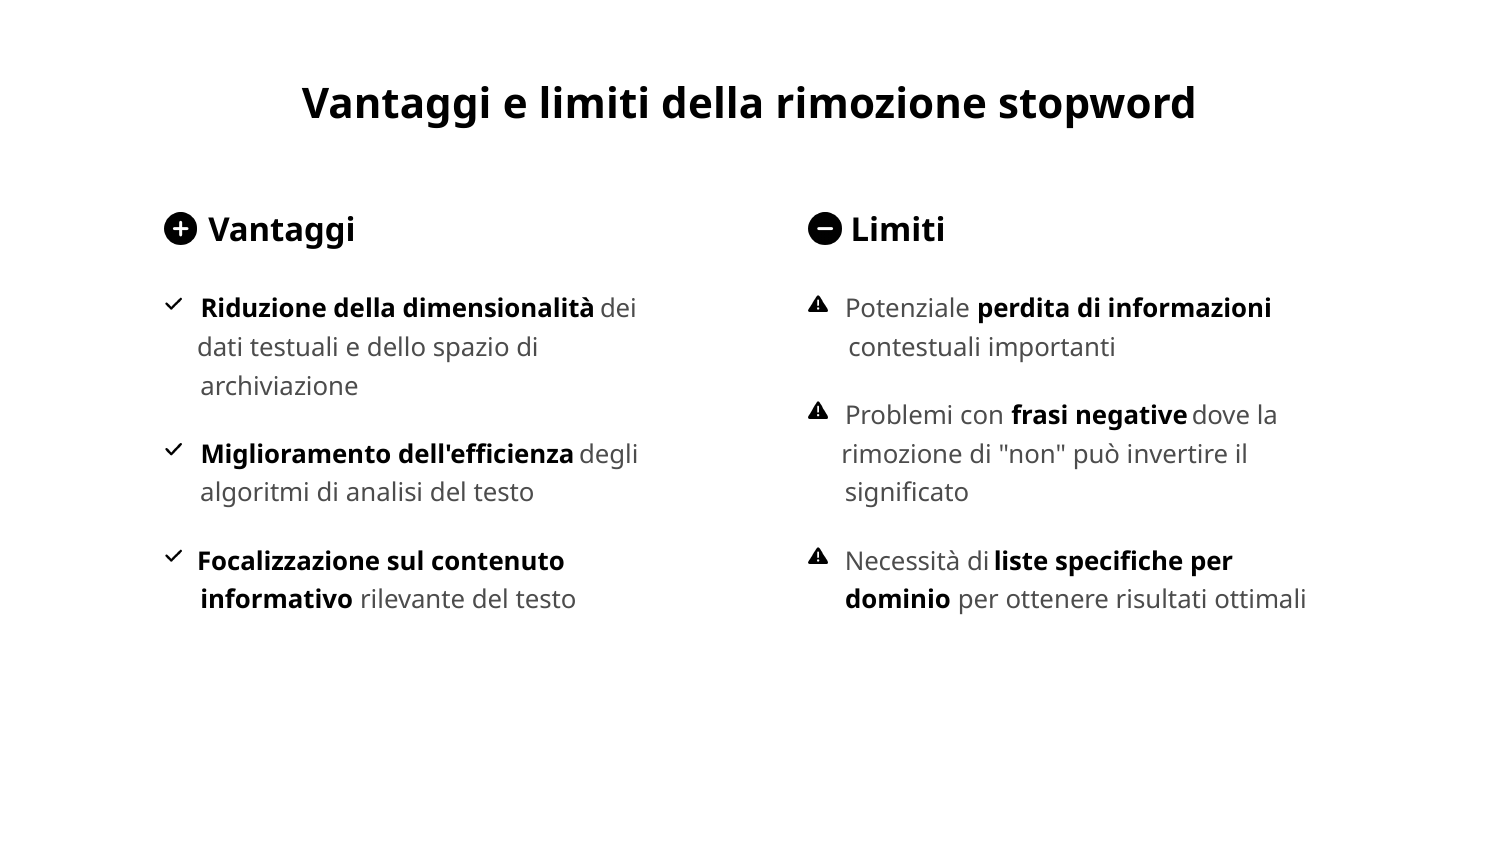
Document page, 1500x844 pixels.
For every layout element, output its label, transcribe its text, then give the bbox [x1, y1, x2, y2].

picture [163, 294, 183, 313]
text_box Miglioramento dell'efficienza [200, 437, 572, 469]
text_box dati testuali e dello spazio di [197, 330, 546, 362]
text_box Potenziale [844, 292, 977, 324]
text_box frasi negative [1011, 398, 1185, 430]
picture [163, 439, 183, 459]
picture [808, 400, 828, 420]
picture [163, 212, 197, 245]
picture [163, 545, 183, 565]
picture [808, 294, 828, 313]
text_box contestuali importanti [841, 330, 1117, 362]
text_box archiviazione [200, 369, 359, 401]
text_box rimozione di "non" può invertire il [841, 437, 1256, 469]
text_box dove la [1185, 398, 1285, 430]
text_box liste specifiche per [993, 544, 1241, 576]
text_box significato [844, 476, 970, 508]
picture [808, 545, 828, 565]
text_box perdita di informazioni [977, 292, 1273, 324]
text_box dei [593, 292, 644, 324]
text_box rilevante del testo [353, 582, 577, 614]
text_box per ottenere risultati ottimali [951, 582, 1308, 614]
text_box Vantaggi [208, 208, 365, 249]
text_box Necessità di [844, 544, 993, 576]
text_box Focalizzazione sul contenuto [197, 544, 573, 576]
text_box Vantaggi e limiti della rimozione stopword [301, 76, 1198, 128]
text_box Limiti [850, 208, 955, 249]
text_box degli [572, 437, 646, 469]
picture [808, 212, 842, 245]
text_box algoritmi di analisi del testo [200, 476, 535, 508]
text_box Problemi con [845, 398, 1011, 430]
text_box dominio [844, 582, 951, 614]
text_box informativo [200, 582, 353, 614]
text_box Riduzione della dimensionalità [200, 292, 593, 324]
